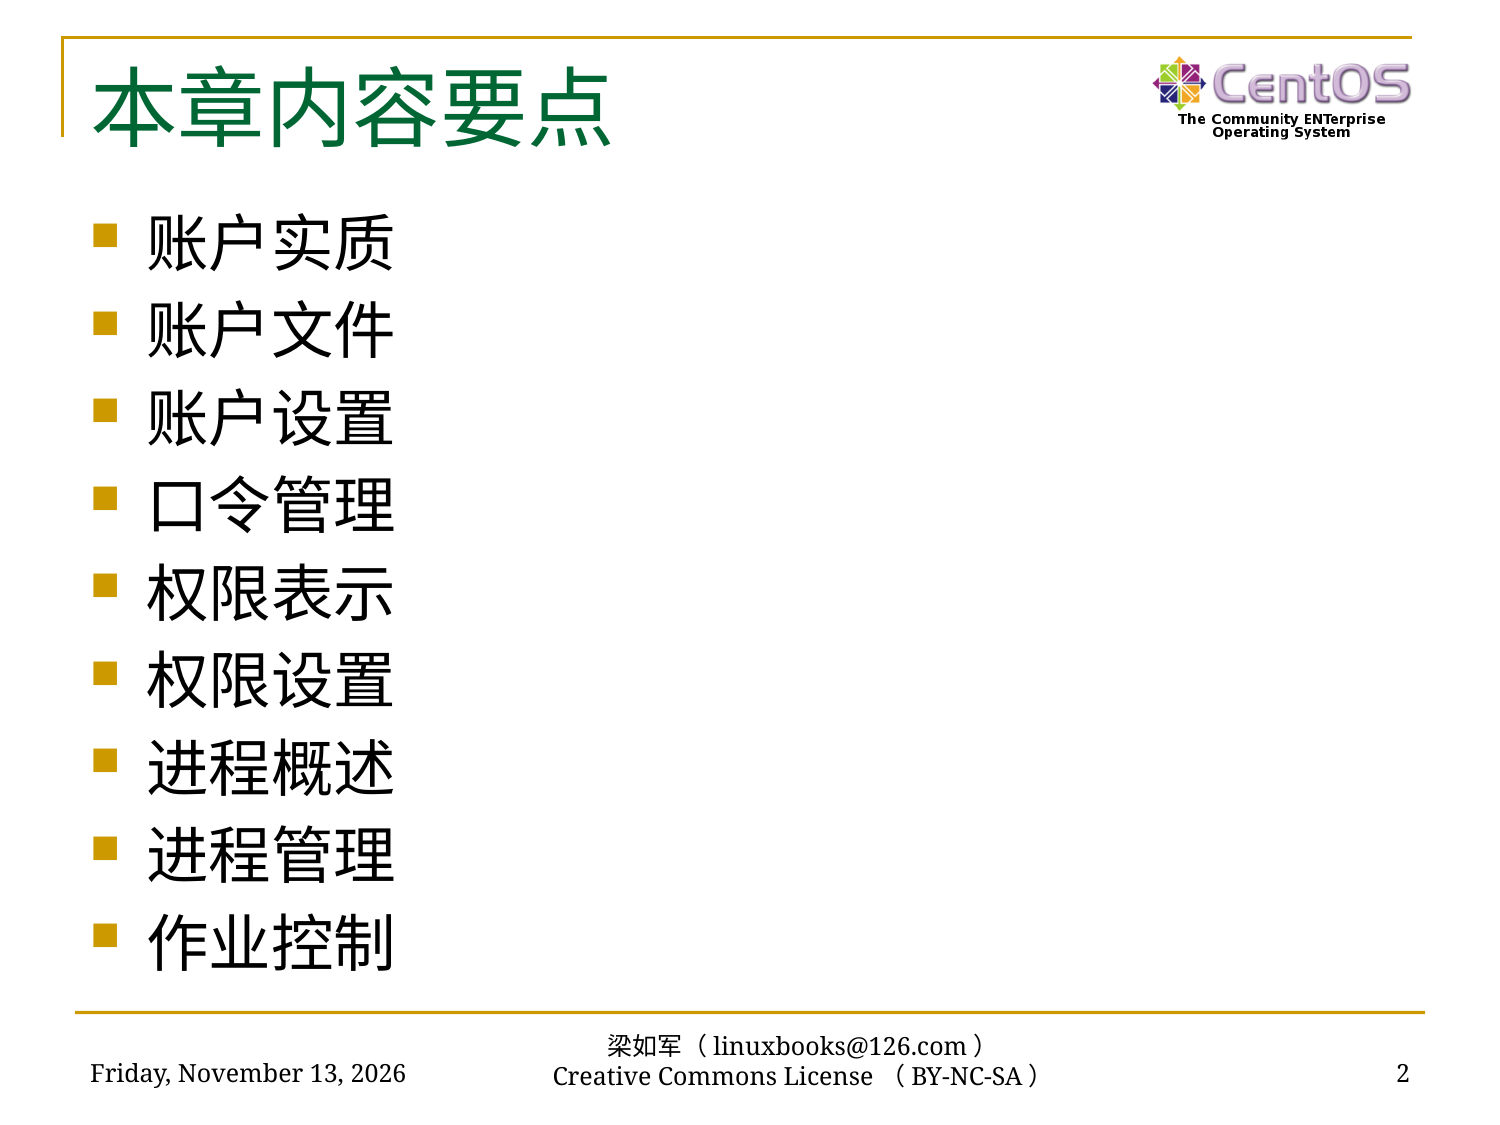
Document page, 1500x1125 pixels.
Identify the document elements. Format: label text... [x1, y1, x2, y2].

list 账户实质 账户文件 账户设置 口令管理 权限表示 权限设置 进程概述 进程管理 作业控制 [74, 196, 1426, 1006]
slide_number 2 [1074, 1023, 1426, 1100]
footer 梁如军（linuxbooks@126.com） Creative Commons License（BY-NC-SA） [359, 1022, 1247, 1099]
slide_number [74, 1023, 426, 1100]
title 本章内容要点 [74, 45, 1426, 196]
